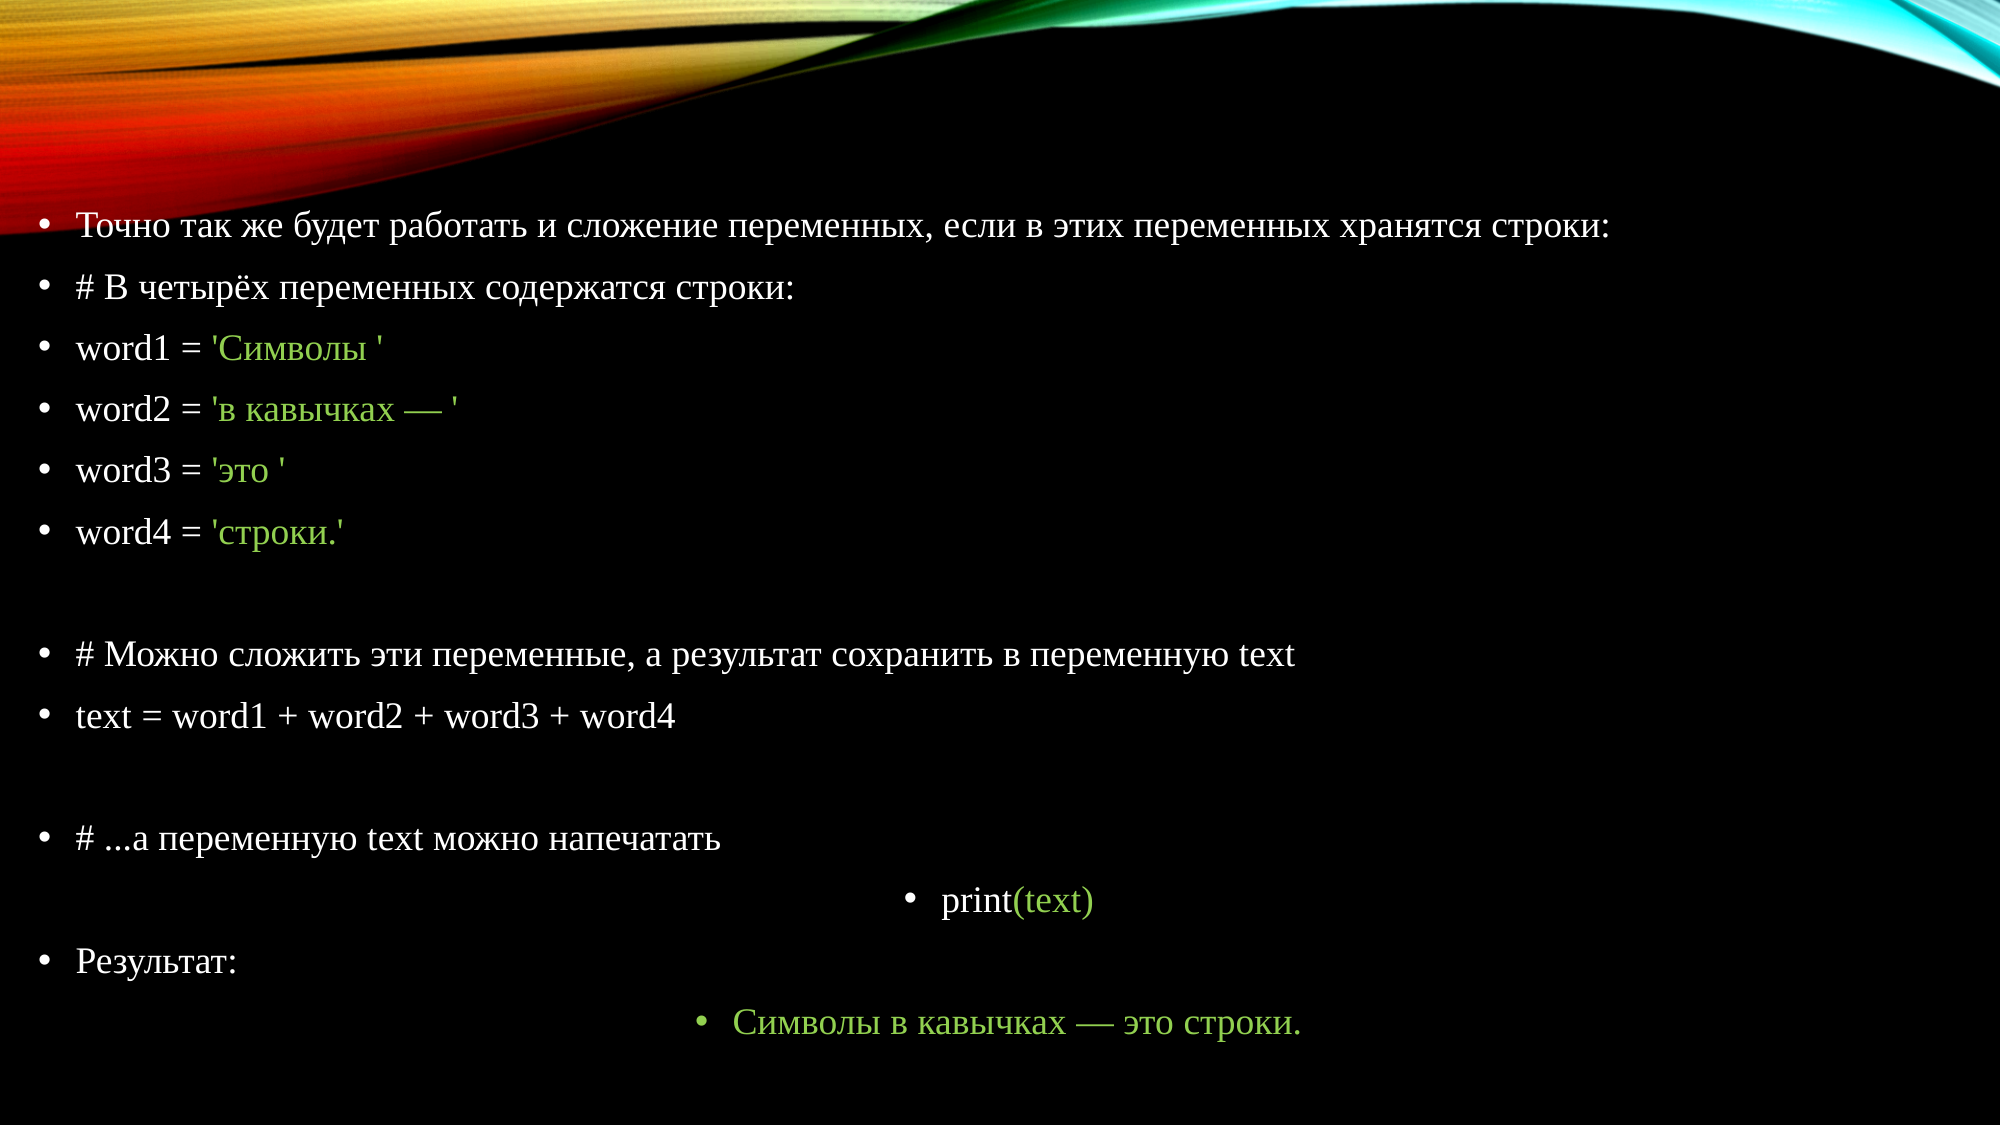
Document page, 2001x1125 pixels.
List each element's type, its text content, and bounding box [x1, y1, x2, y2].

list Точно так же будет работать и сложение переменных, если в этих переменных хранятся строки: # В четырёх переменных содержатся строки: word1 = 'Символы ' word2 = 'в кавычках — ' word3 = 'это ' word4 = 'строки.' # Можно сложить эти переменные, а результат сохранить в переменную text text = word1 + word2 + word3 + word4 # ...а переменную text можно напечатать print(text) Результат: Символы в кавычках — это строки. [23, 197, 1975, 1103]
picture [0, 0, 2000, 237]
